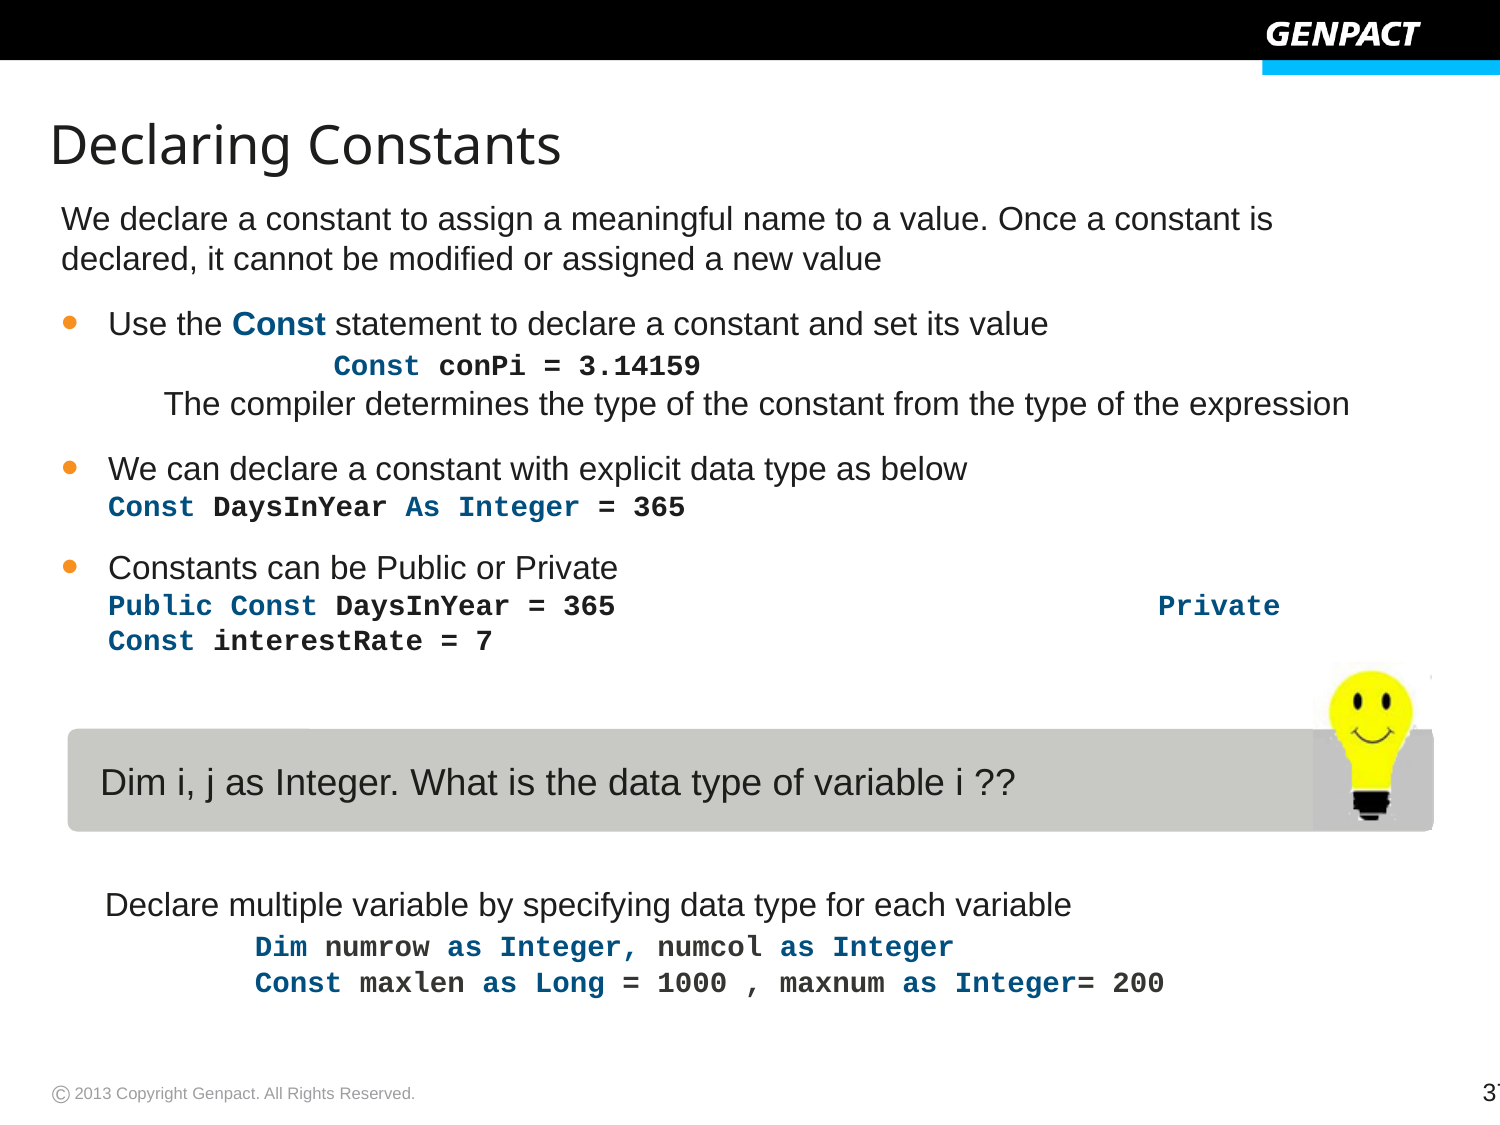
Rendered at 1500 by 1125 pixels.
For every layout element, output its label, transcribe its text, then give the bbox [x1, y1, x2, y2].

text_box We declare a constant to assign a meaningful name to a value. Once a constant is declared, it cannot be modified or assigned a new value Use the Const statement to declare a constant and set its value Const conPi = 3.14159 The compiler determines the type of the constant from the type of the expression We can declare a constant with explicit data type as below Const DaysInYear As Integer = 365 Constants can be Public or Private Public Const DaysInYear = 365 Private Const interestRate = 7 [46, 189, 1375, 724]
picture [1262, 15, 1425, 50]
picture [1312, 661, 1433, 830]
text_box Declare multiple variable by specifying data type for each variable Dim numrow as Integer, numcol as Integer Const maxlen as Long = 1000 , maxnum as Integer= 200 [90, 875, 1412, 1006]
text_box Dim i, j as Integer. What is the data type of variable i ?? [67, 728, 1307, 832]
title Declaring Constants [49, 109, 1448, 176]
